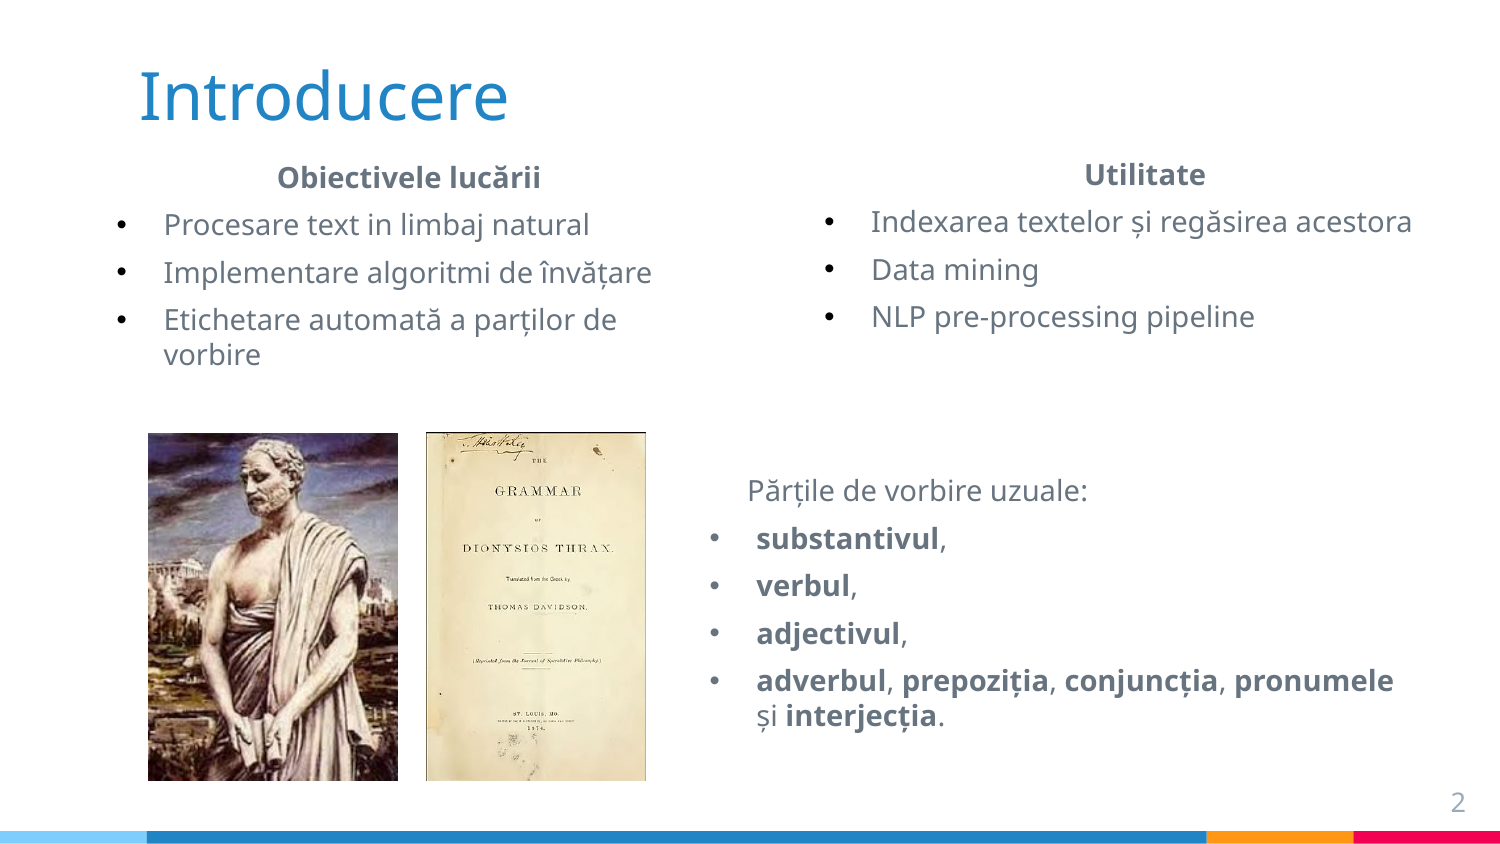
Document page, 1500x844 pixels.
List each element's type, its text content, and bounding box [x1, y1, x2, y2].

picture [148, 433, 398, 782]
text_box Utilitate Indexarea textelor și regăsirea acestora Data mining NLP pre-processing pipeline [809, 141, 1482, 393]
text_box Obiectivele lucării Procesare text in limbaj natural Implementare algoritmi de învățare Etichetare automată a parților de vorbire [101, 144, 717, 395]
text_box Părțile de vorbire uzuale: substantivul, verbul, adjectivul, adverbul, prepoziția, conjuncția, pronumele și interjecția. [694, 457, 1437, 771]
title Introducere [124, 47, 1376, 149]
picture [425, 432, 646, 781]
slide_number 2 [1391, 770, 1482, 822]
